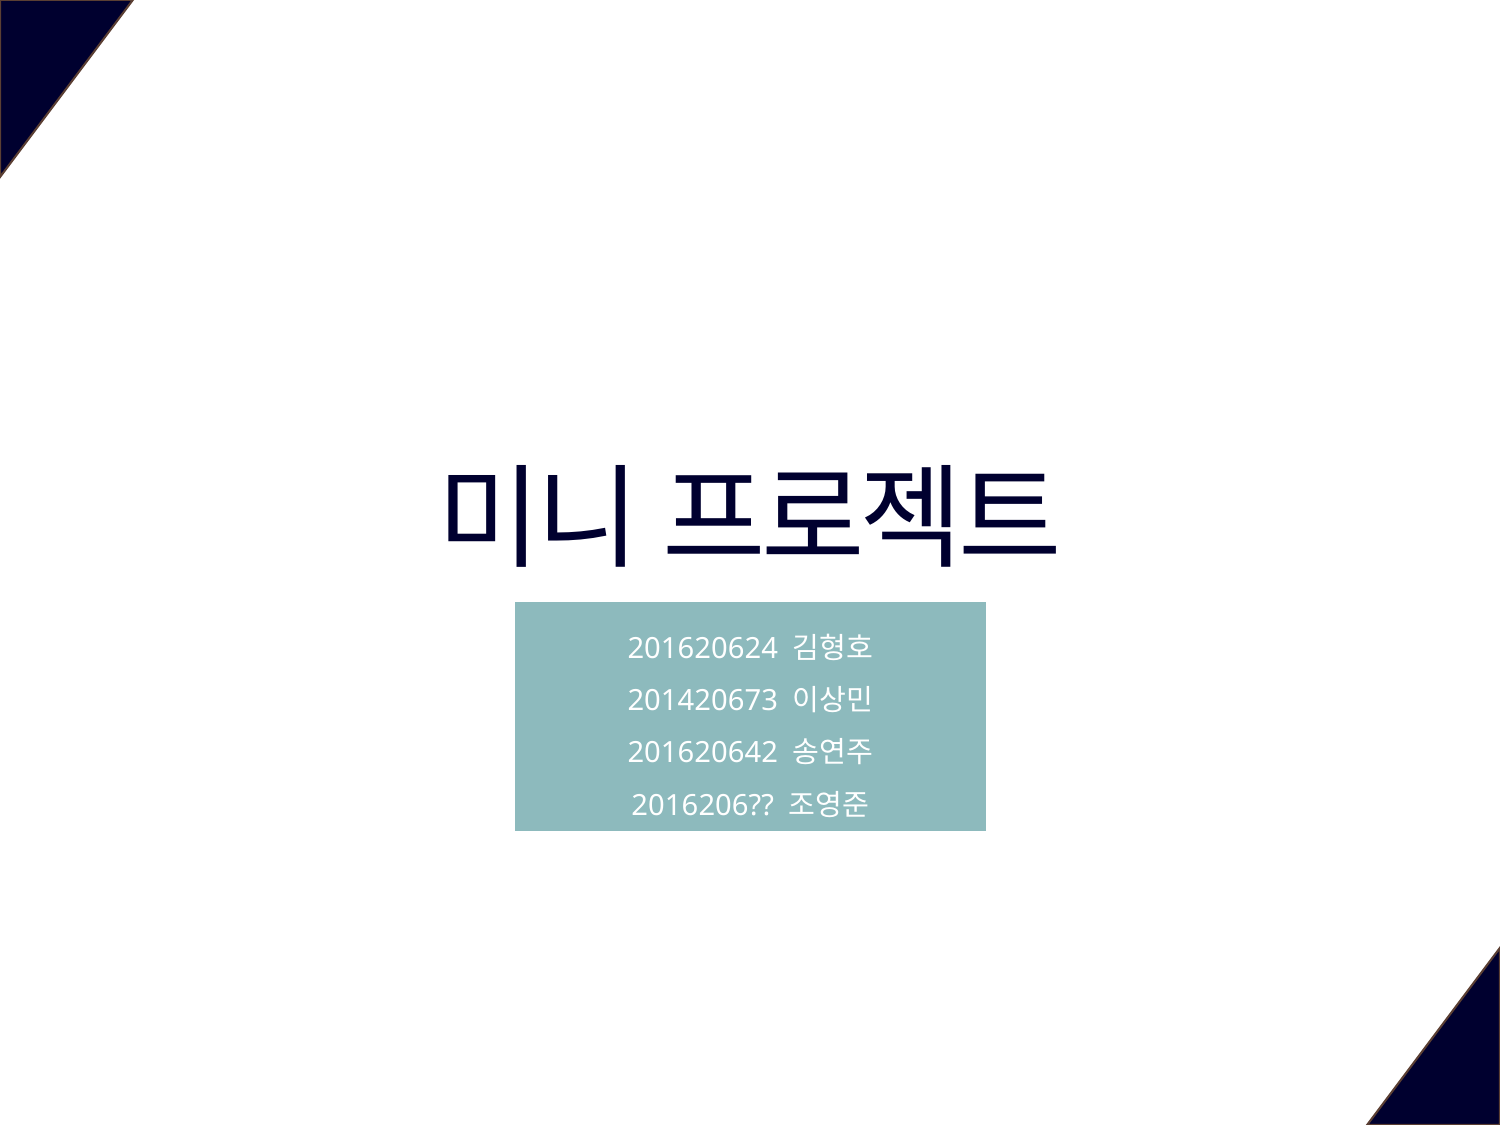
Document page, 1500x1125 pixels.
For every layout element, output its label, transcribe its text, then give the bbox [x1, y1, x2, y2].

text_box 미니 프로젝트 [422, 438, 1078, 589]
text_box 201620624 김형호 201420673 이상민 201620642 송연주 2016206?? 조영준 [515, 602, 986, 831]
